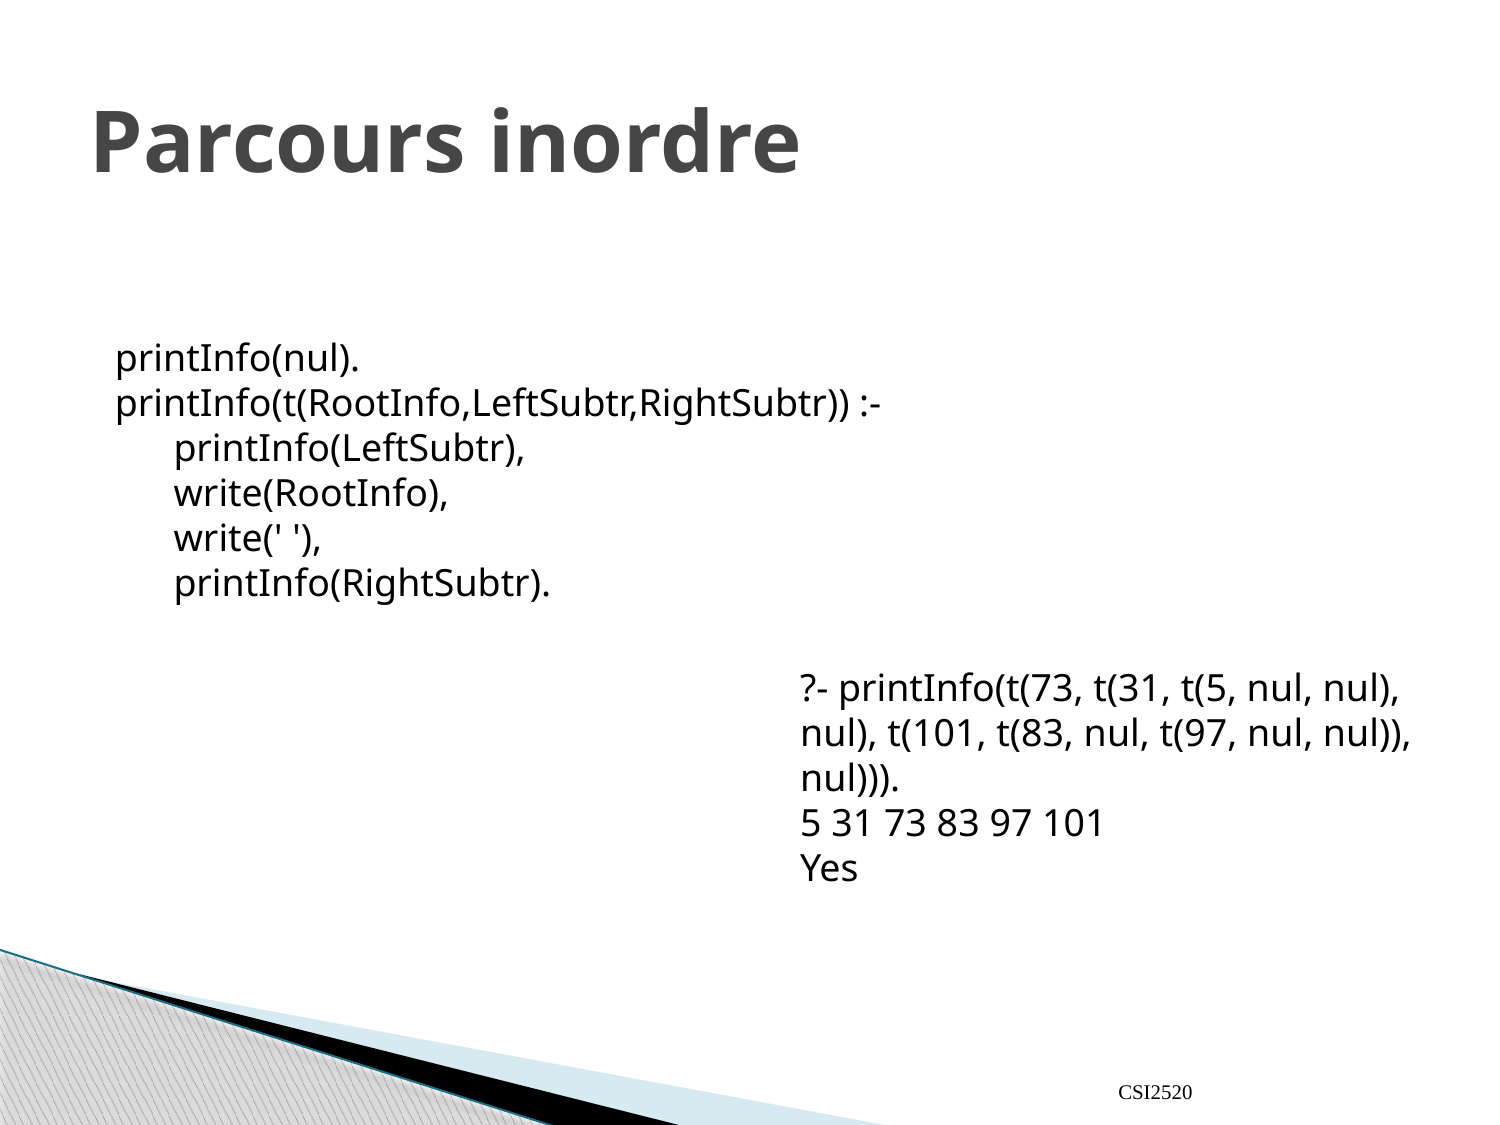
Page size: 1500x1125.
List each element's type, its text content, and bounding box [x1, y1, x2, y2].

title Parcours inordre [75, 45, 1425, 233]
slide_number CSI2520 [1103, 1051, 1419, 1112]
text_box ?- printInfo(t(73, t(31, t(5, nul, nul), nul), t(101, t(83, nul, t(97, nul, nul)), nul))). 5 31 73 83 97 101 Yes [785, 656, 1453, 897]
text_box printInfo(nul). printInfo(t(RootInfo,LeftSubtr,RightSubtr)) :- printInfo(LeftSubtr), write(RootInfo), write(' '), printInfo(RightSubtr). [100, 326, 1105, 611]
